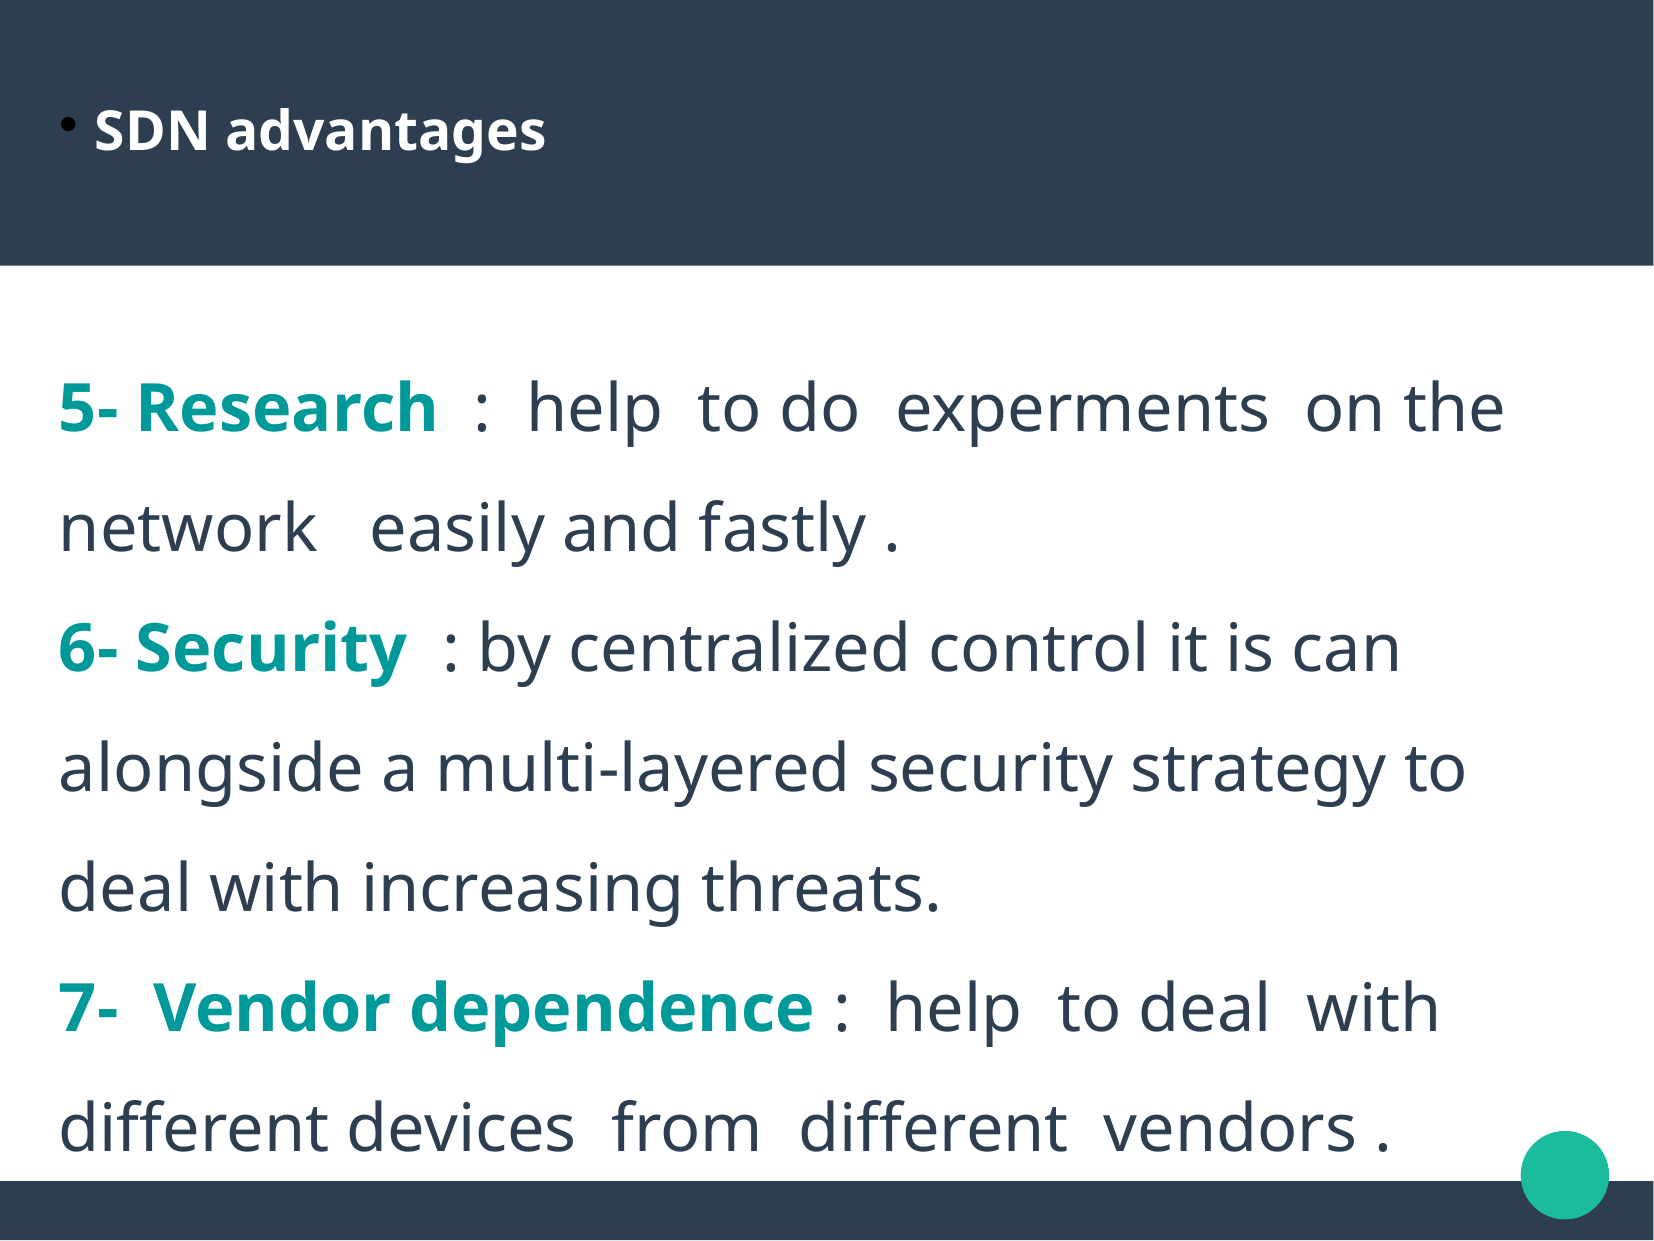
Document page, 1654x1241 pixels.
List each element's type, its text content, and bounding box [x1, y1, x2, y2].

text_box SDN advantages [59, 49, 1595, 207]
text_box 5- Research : help to do experments on the network easily and fastly . 6- Security : by centralized control it is can alongside a multi-layered security strategy to deal with increasing threats. 7- Vendor dependence : help to deal with different devices from different vendors . [59, 324, 1595, 1152]
